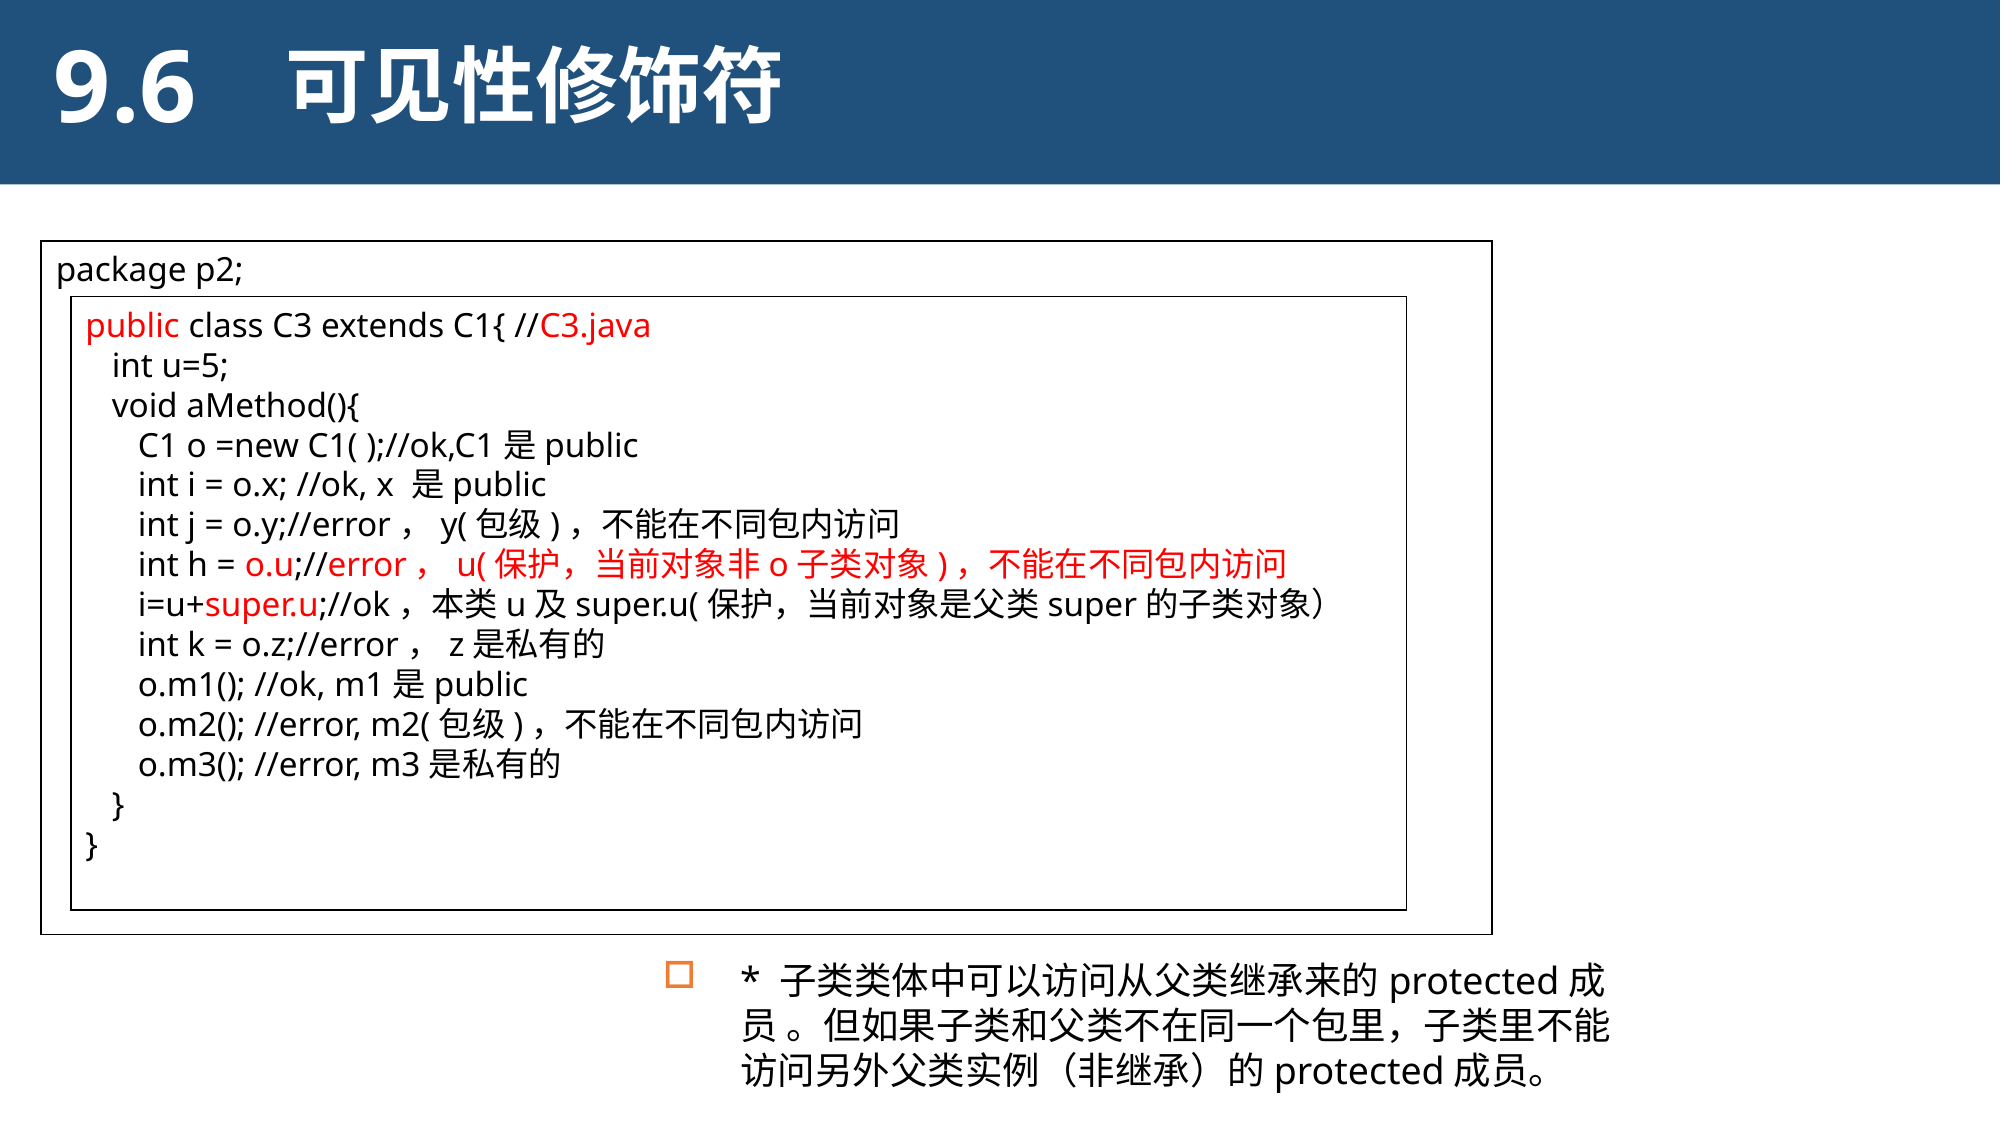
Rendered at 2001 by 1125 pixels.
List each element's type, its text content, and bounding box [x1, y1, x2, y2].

text_box * 子类类体中可以访问从父类继承来的protected成员 。但如果子类和父类不在同一个包里，子类里不能访问另外父类实例（非继承）的protected成员。 [648, 949, 1649, 1100]
text_box package p2; [41, 241, 1492, 935]
list 9.6 [38, 28, 244, 166]
text_box public class C3 extends C1{ //C3.java int u=5; void aMethod(){ C1 o =new C1( );//ok,C1是public int i = o.x; //ok, x 是public int j = o.y;//error，y(包级)，不能在不同包内访问 int h = o.u;//error，u(保护，当前对象非o子类对象)，不能在不同包内访问 i=u+super.u;//ok，本类u及super.u(保护，当前对象是父类super的子类对象） int k = o.z;//error，z是私有的 o.m1(); //ok, m1是public o.m2(); //error, m2(包级)，不能在不同包内访问 o.m3(); //error, m3是私有的 } } [70, 296, 1407, 911]
list 可见性修饰符 [270, 36, 1956, 119]
